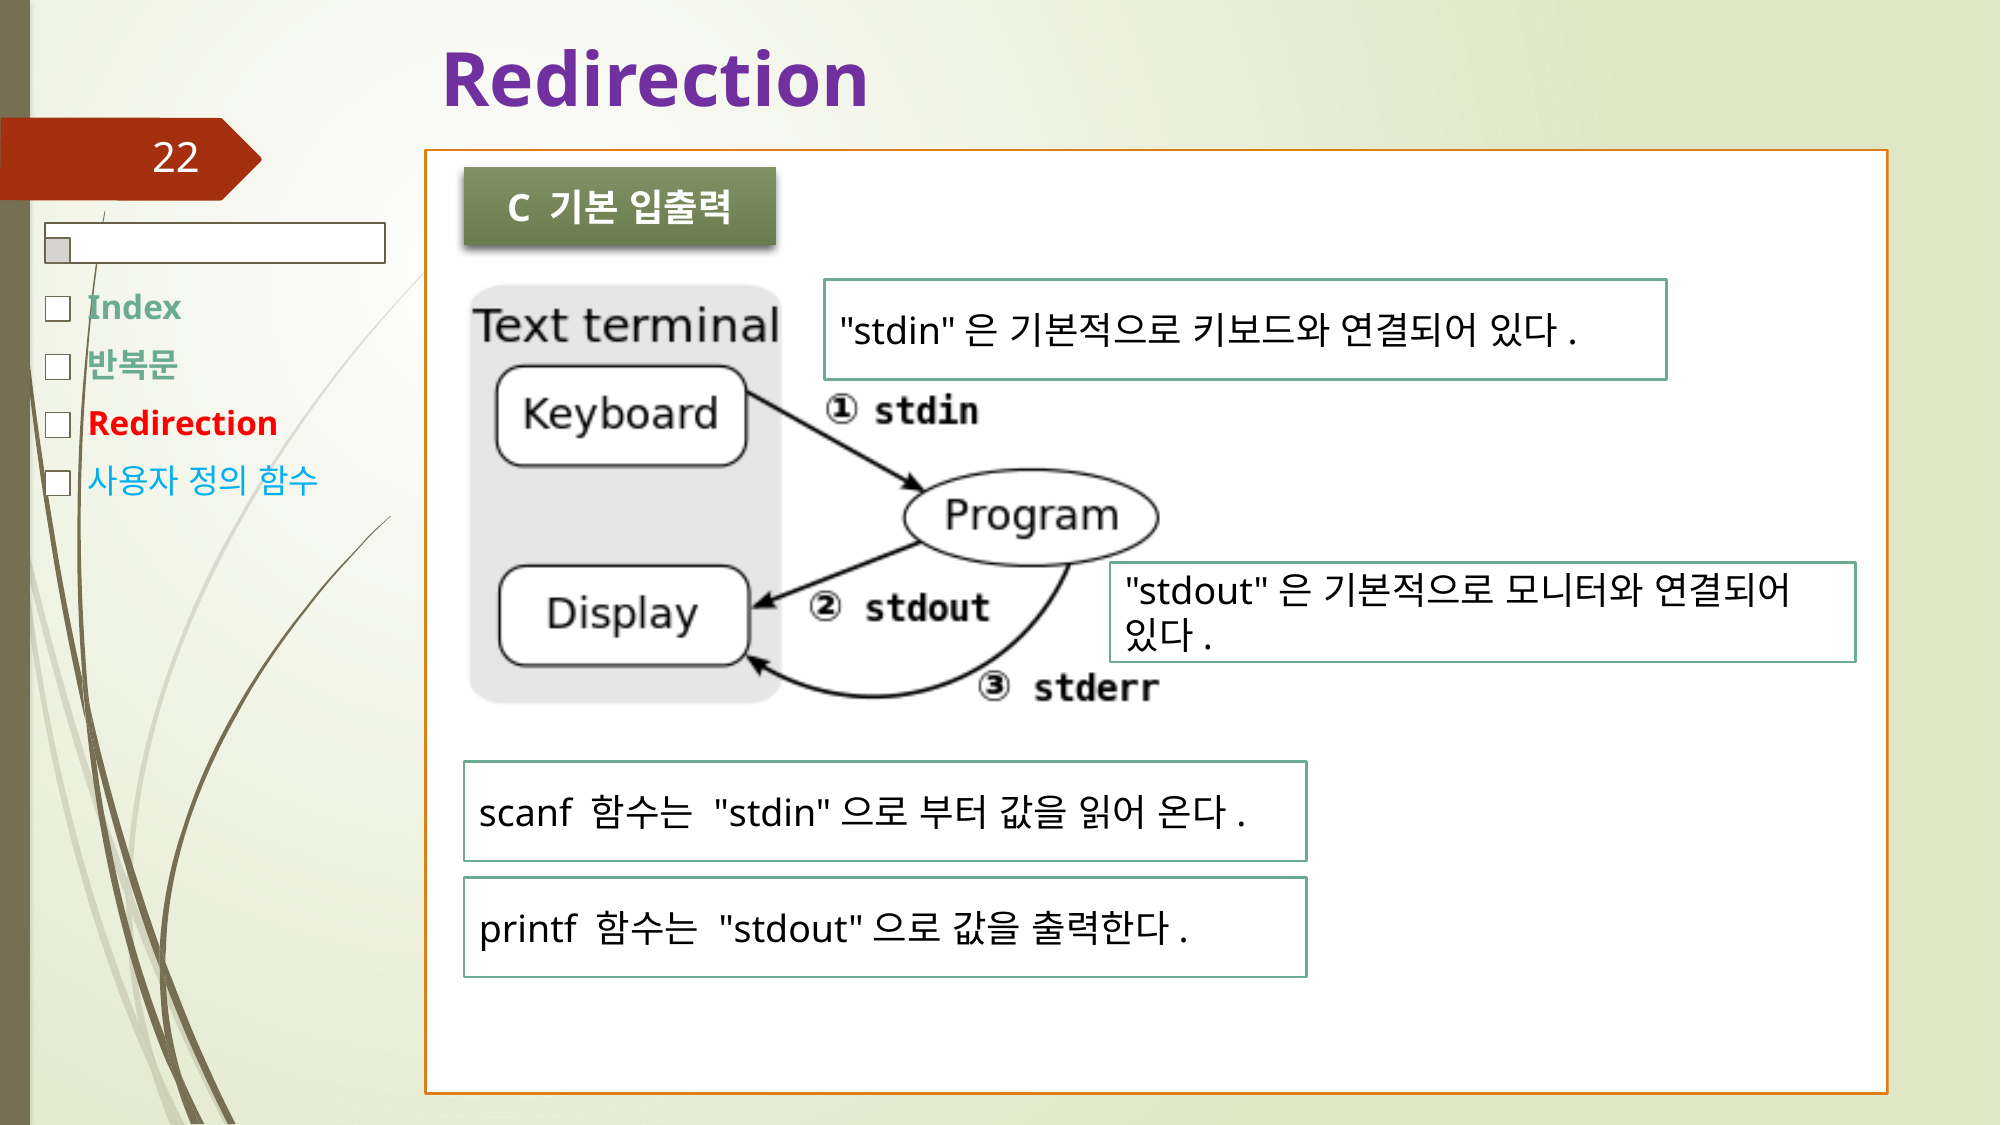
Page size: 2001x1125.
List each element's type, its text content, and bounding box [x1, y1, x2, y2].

text_box "stdout"은 기본적으로 모니터와 연결되어 있다. [1172, 561, 1857, 663]
text_box C 기본 입출력 [464, 167, 776, 245]
title Redirection [425, 24, 1888, 130]
text_box "stdin"은 기본적으로 키보드와 연결되어 있다. [1164, 278, 1668, 381]
text_box scanf 함수는 "stdin"으로 부터 값을 읽어 온다. [463, 760, 1308, 862]
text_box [44, 150, 386, 513]
text_box printf 함수는 "stdout"으로 값을 출력한다. [463, 876, 1308, 978]
picture [463, 279, 1167, 711]
slide_number 22 [87, 129, 216, 150]
